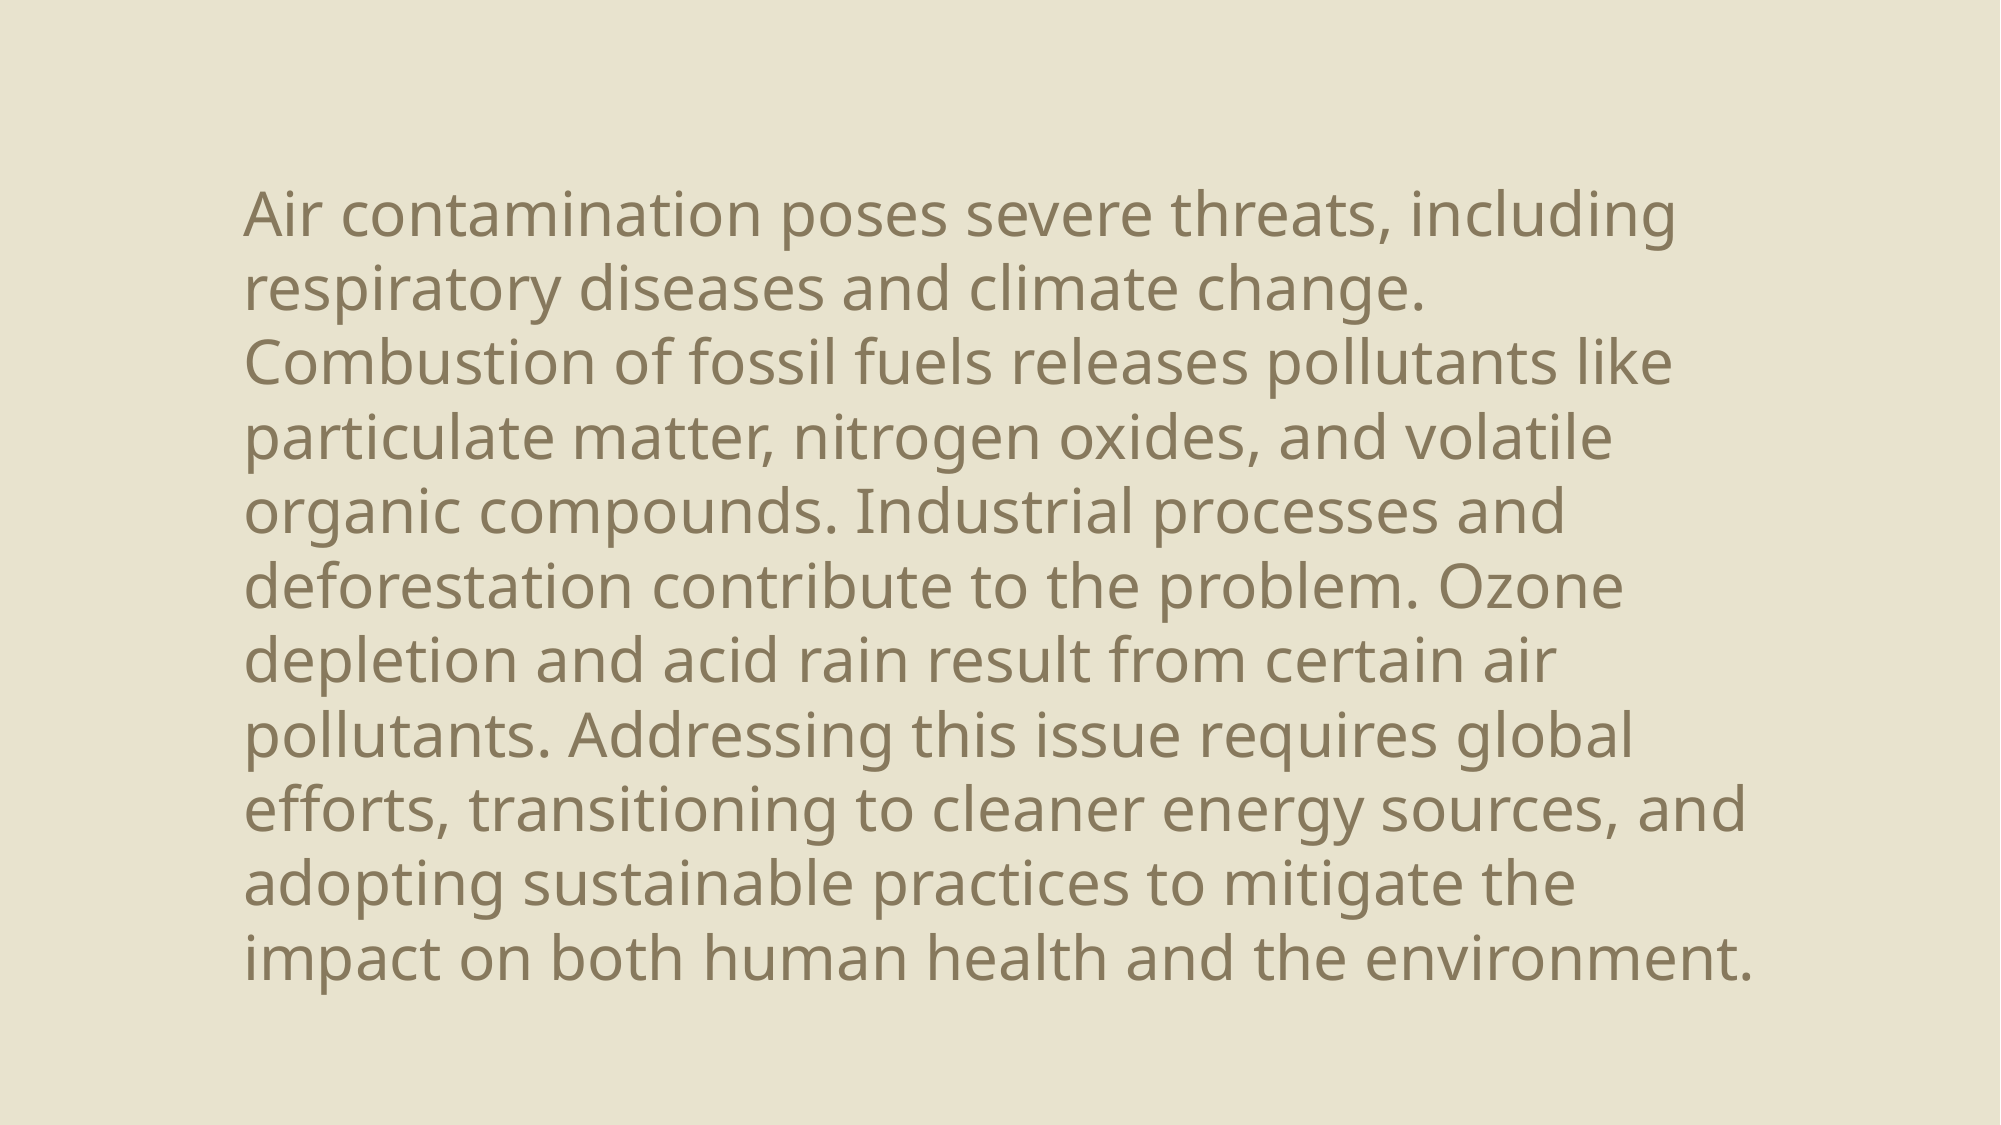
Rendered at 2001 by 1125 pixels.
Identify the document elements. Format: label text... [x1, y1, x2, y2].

list Air contamination poses severe threats, including respiratory diseases and climate change. Combustion of fossil fuels releases pollutants like particulate matter, nitrogen oxides, and volatile organic compounds. Industrial processes and deforestation contribute to the problem. Ozone depletion and acid rain result from certain air pollutants. Addressing this issue requires global efforts, transitioning to cleaner energy sources, and adopting sustainable practices to mitigate the impact on both human health and the environment. [227, 166, 1773, 1012]
